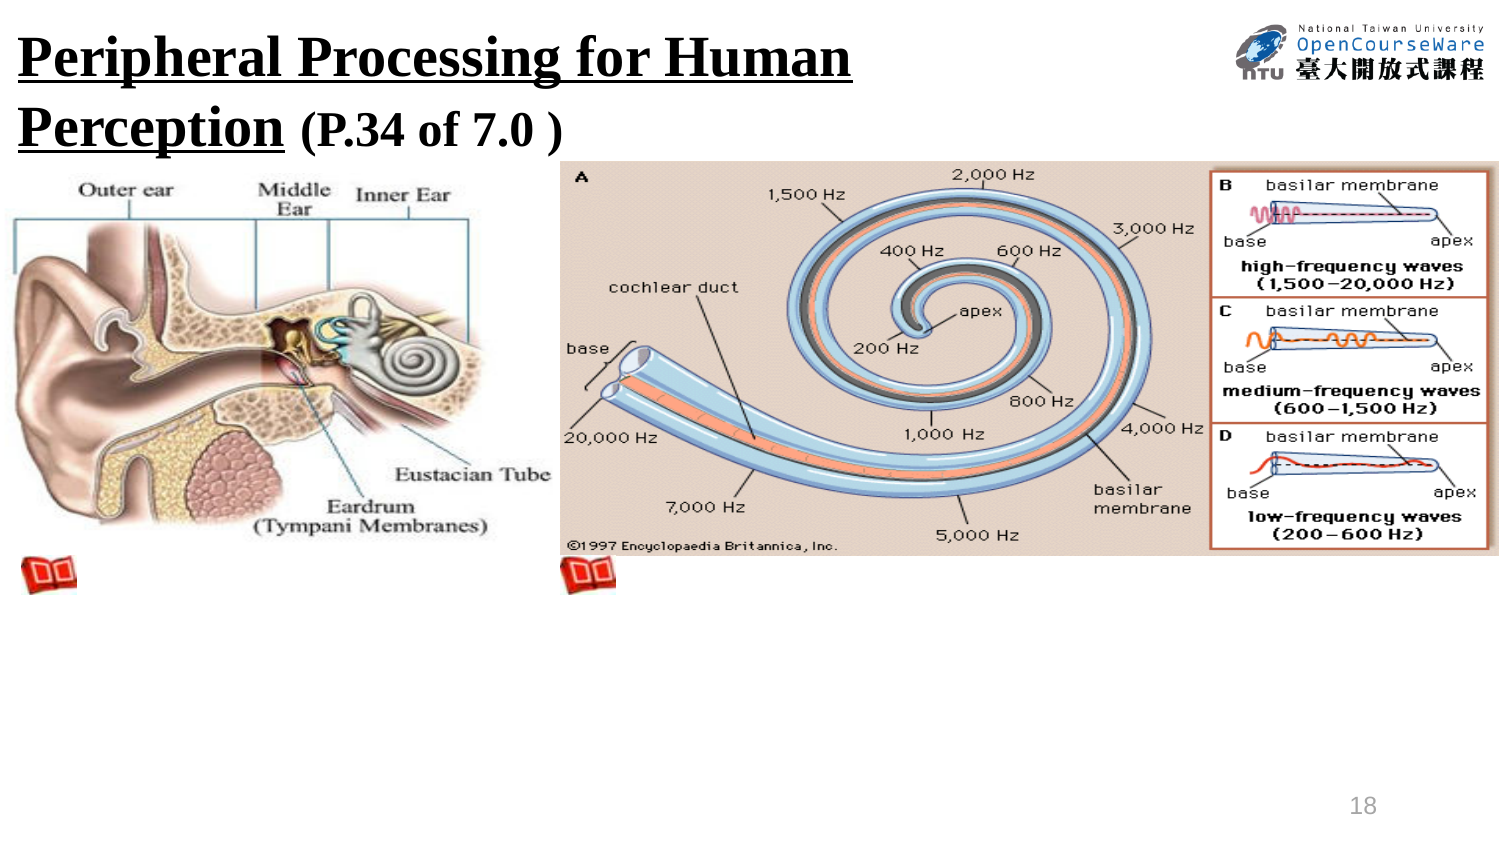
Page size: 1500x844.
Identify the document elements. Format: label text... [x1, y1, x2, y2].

picture [1220, 14, 1500, 90]
text_box Peripheral Processing for Human Perception (P.34 of 7.0 ) [3, 10, 1117, 166]
picture [560, 161, 1499, 595]
picture [21, 554, 77, 595]
text_box 18 [1334, 782, 1397, 827]
picture [2, 173, 553, 546]
